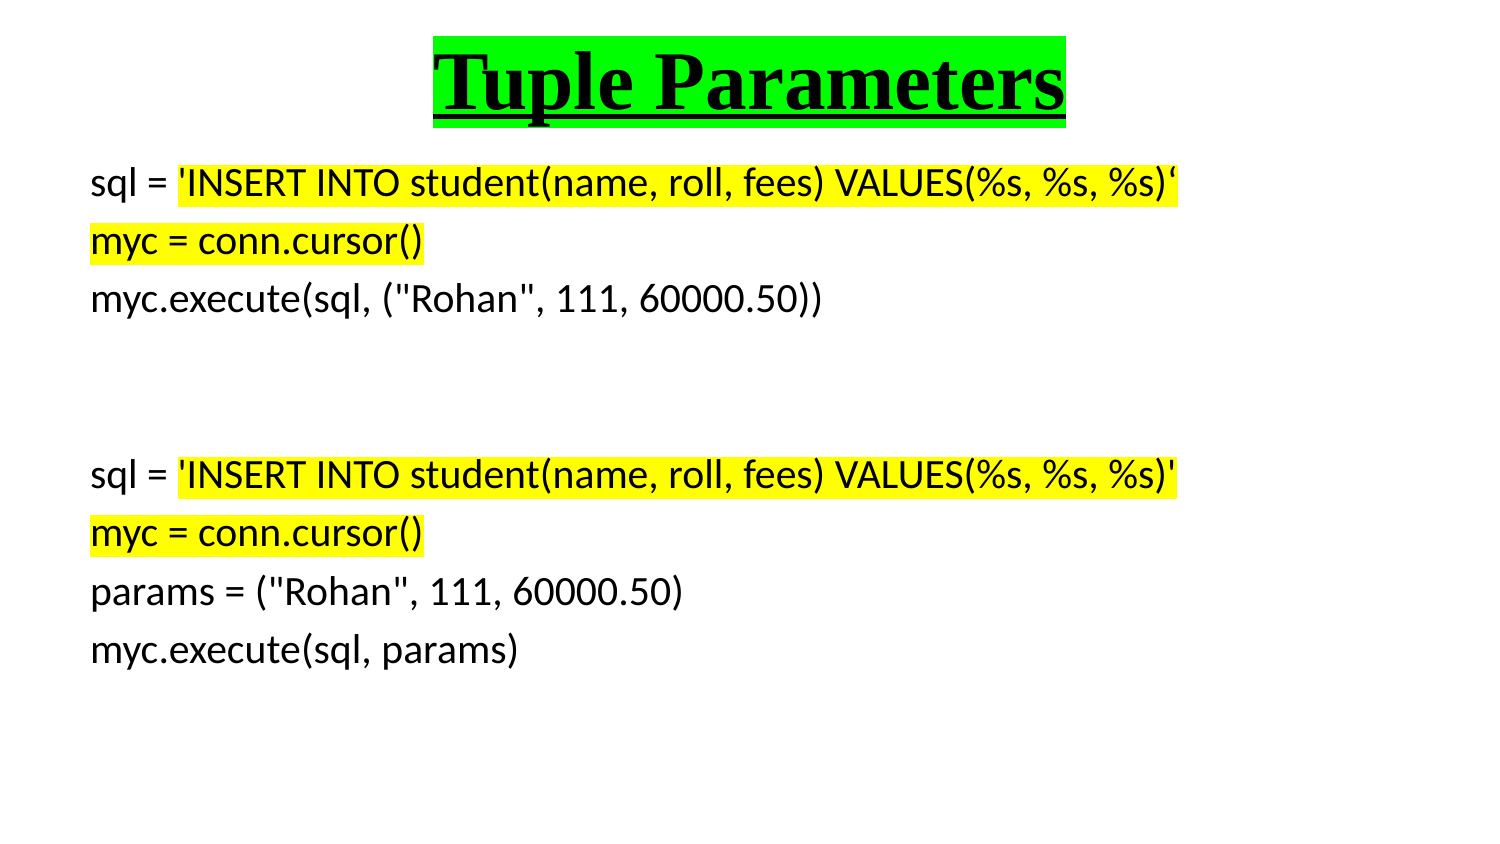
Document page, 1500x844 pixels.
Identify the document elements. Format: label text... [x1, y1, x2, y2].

title Tuple Parameters [75, 6, 1425, 146]
list sql = 'INSERT INTO student(name, roll, fees) VALUES(%s, %s, %s)‘ myc = conn.cursor() myc.execute(sql, ("Rohan", 111, 60000.50)) sql = 'INSERT INTO student(name, roll, fees) VALUES(%s, %s, %s)' myc = conn.cursor() params = ("Rohan", 111, 60000.50) myc.execute(sql, params) [75, 146, 1425, 797]
